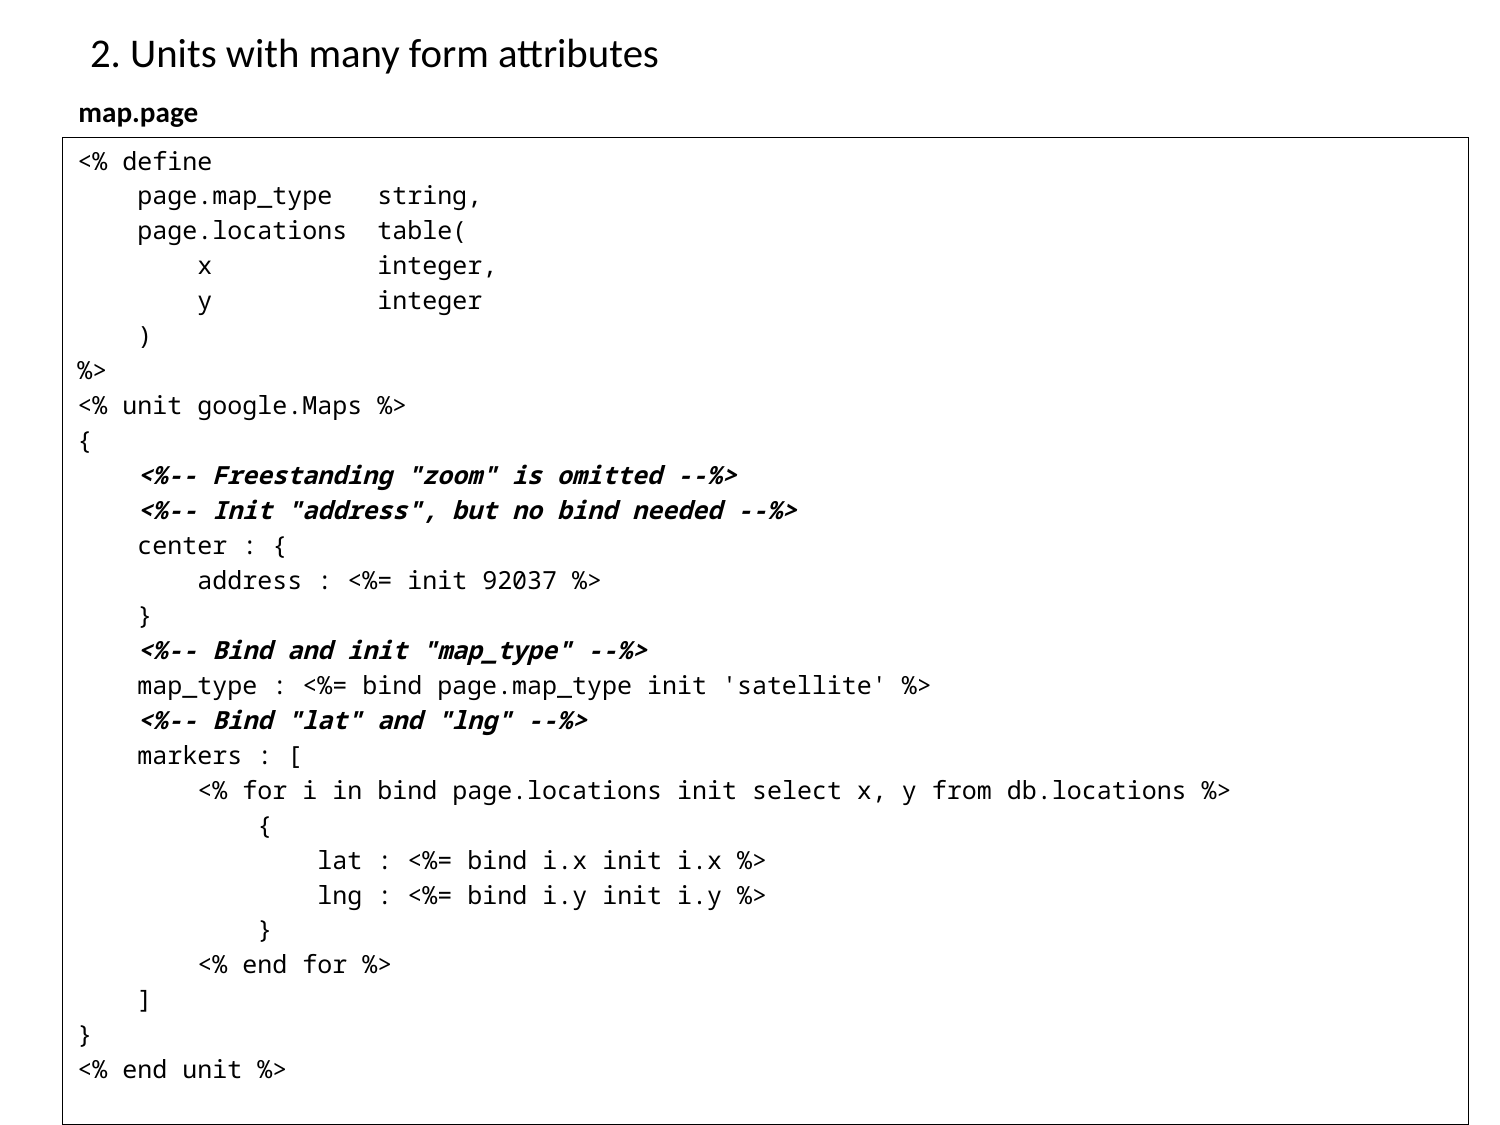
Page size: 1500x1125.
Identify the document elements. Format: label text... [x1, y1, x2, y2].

title 2. Units with many form attributes [75, 19, 1425, 84]
text_box map.page [63, 85, 214, 136]
list <% define page.map_type string, page.locations table( x integer, y integer ) %> <% unit google.Maps %> { <%-- Freestanding "zoom" is omitted --%> <%-- Init "address", but no bind needed --%> center : { address : <%= init 92037 %> } <%-- Bind and init "map_type" --%> map_type : <%= bind page.map_type init 'satellite' %> <%-- Bind "lat" and "lng" --%> markers : [ <% for i in bind page.locations init select x, y from db.locations %> { lat : <%= bind i.x init i.x %> lng : <%= bind i.y init i.y %> } <% end for %> ] } <% end unit %> [62, 137, 1469, 1125]
